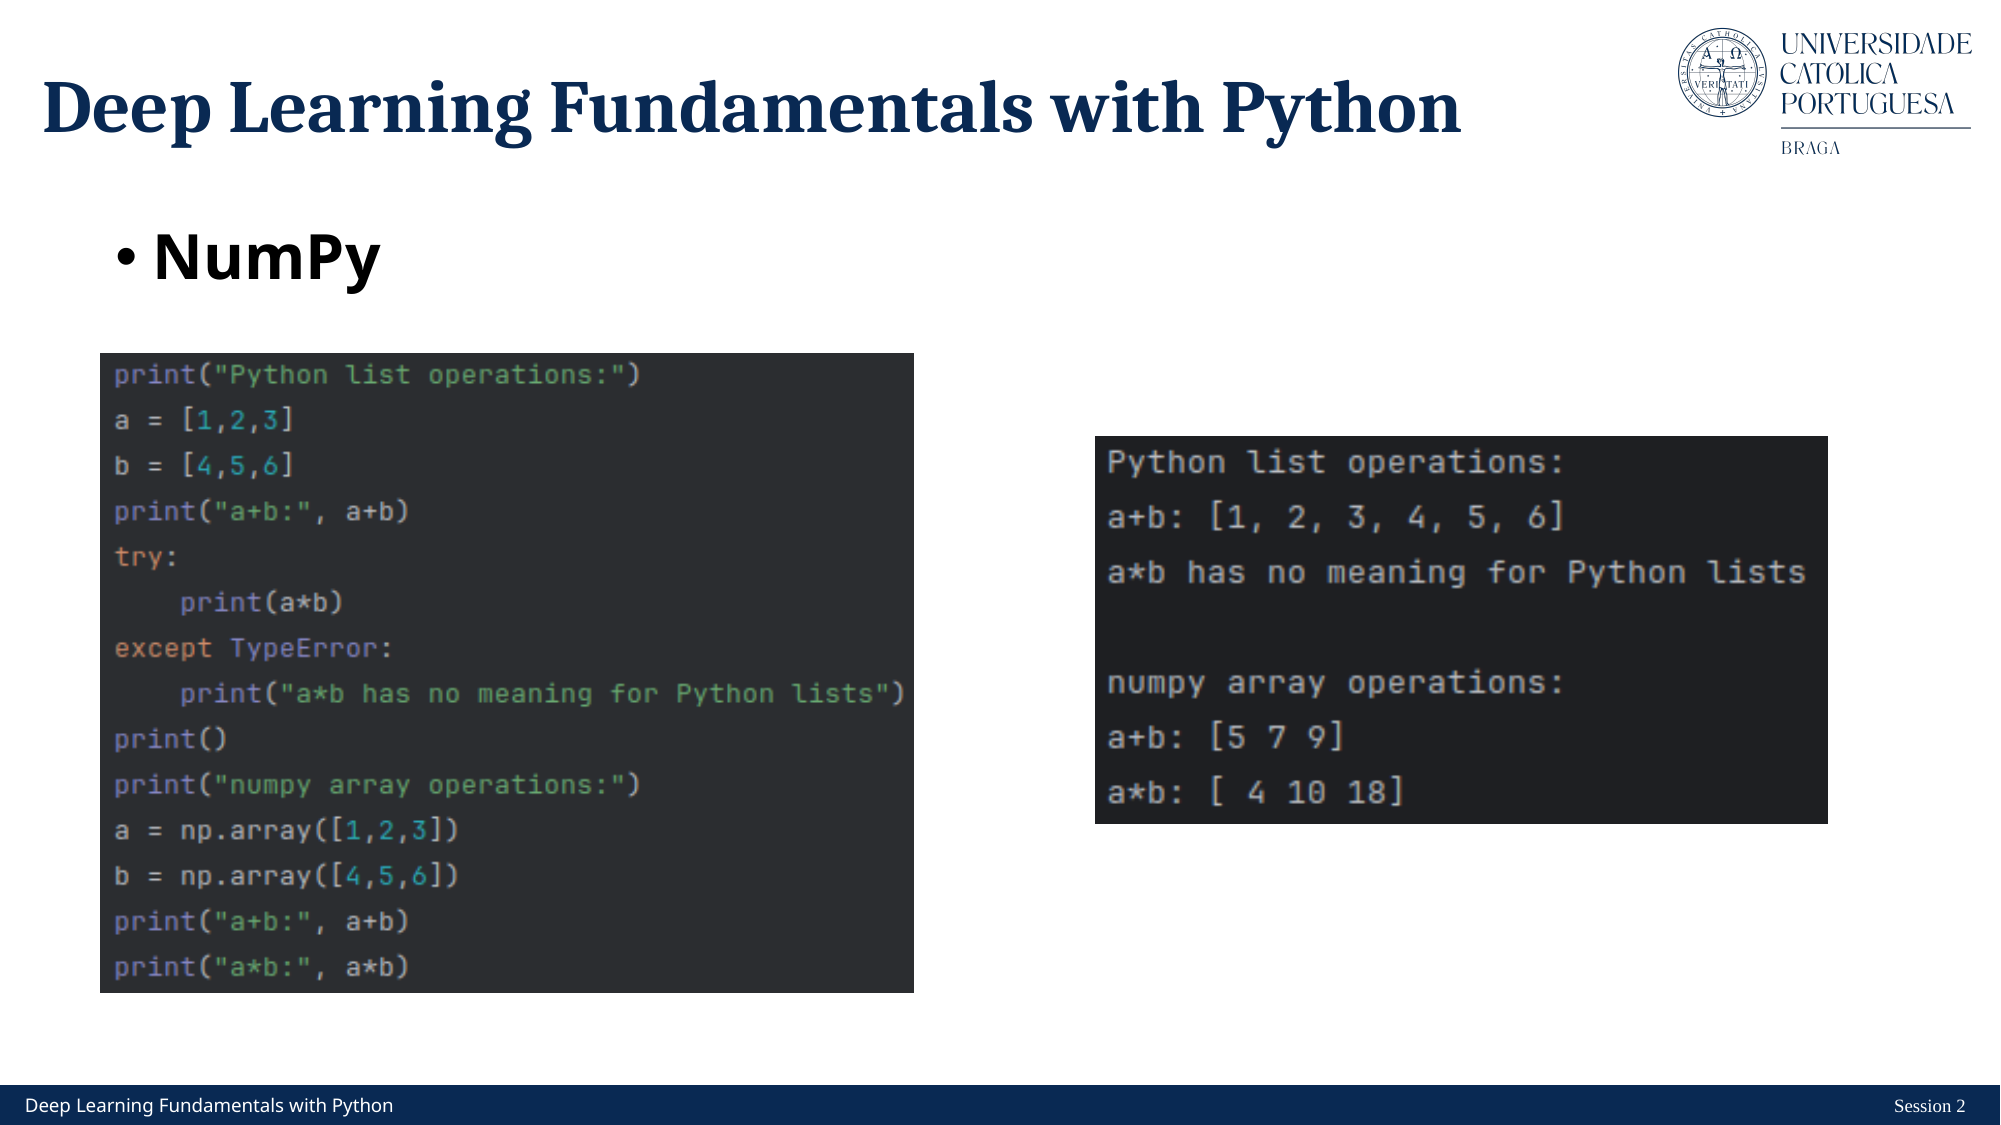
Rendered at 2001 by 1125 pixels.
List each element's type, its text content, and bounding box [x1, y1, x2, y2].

picture [99, 353, 914, 993]
title Deep Learning Fundamentals with Python [27, 0, 1753, 218]
text_box Session 2 [865, 1086, 1981, 1125]
text_box Deep Learning Fundamentals with Python [9, 1086, 865, 1125]
picture [1672, 18, 1982, 163]
text_box [0, 1085, 2000, 1125]
list NumPy [100, 218, 1898, 1046]
picture [1095, 436, 1828, 825]
